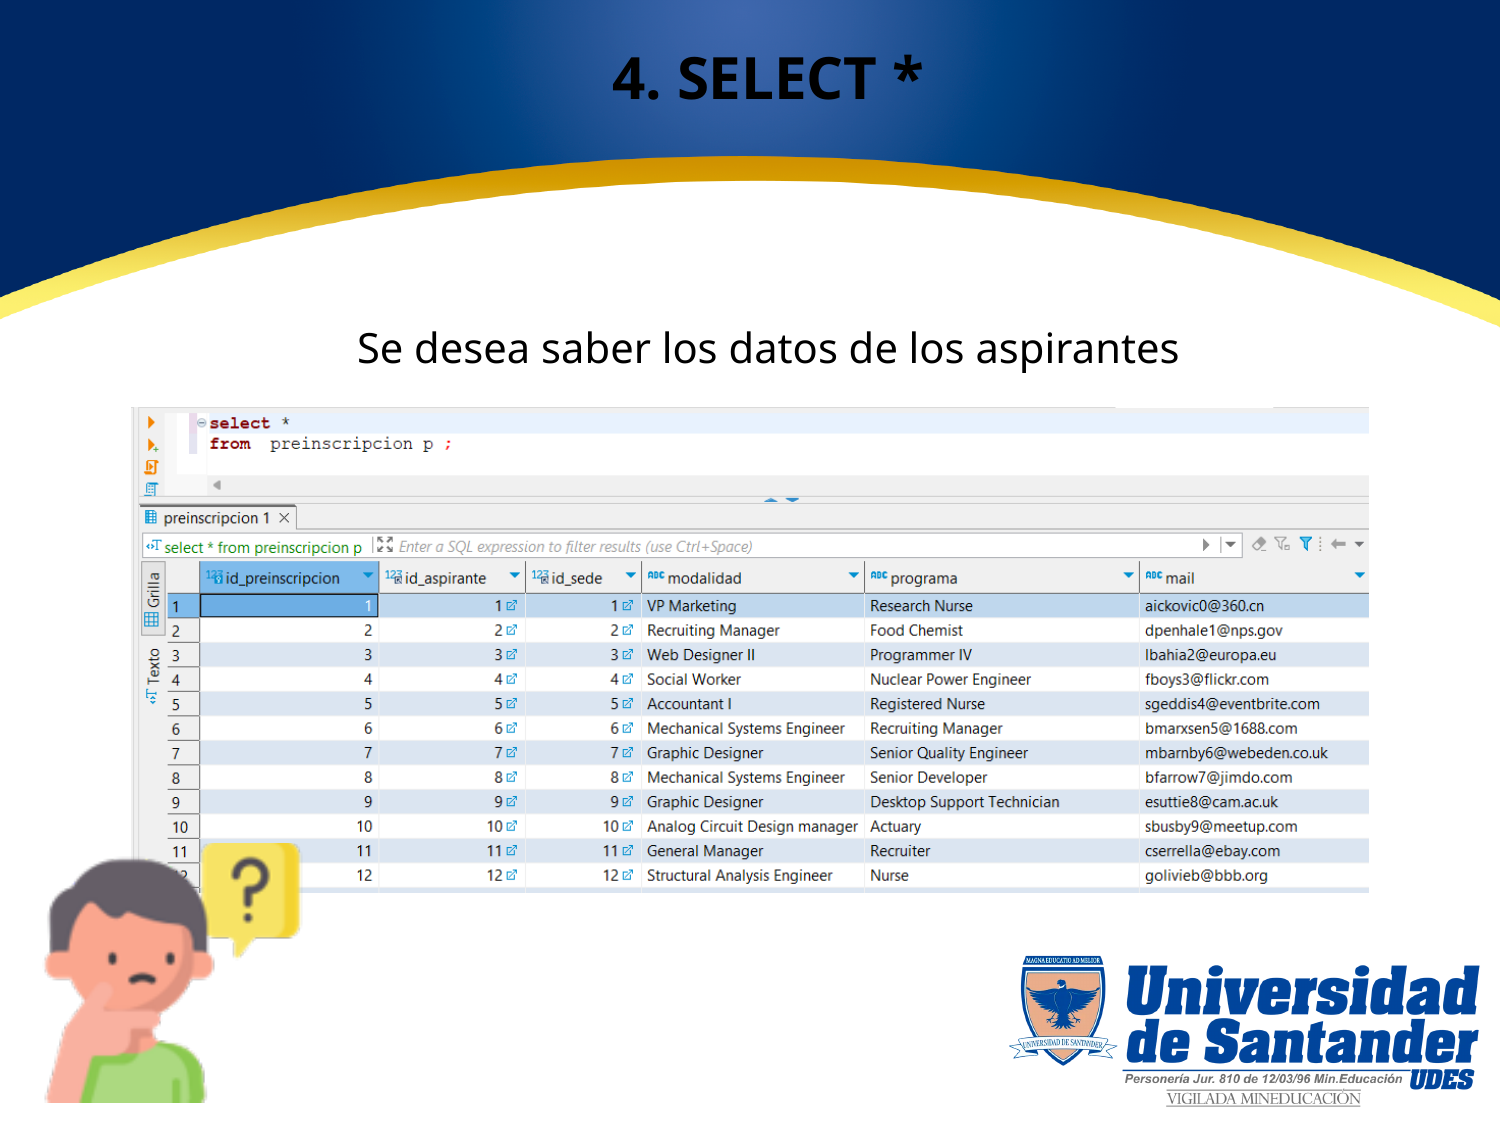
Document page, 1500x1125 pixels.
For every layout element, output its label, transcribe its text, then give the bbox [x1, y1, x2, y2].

text_box 4. SELECT * Se desea saber los datos de los aspirantes [189, 334, 1348, 380]
picture [0, 0, 1500, 334]
picture [41, 407, 1500, 1125]
